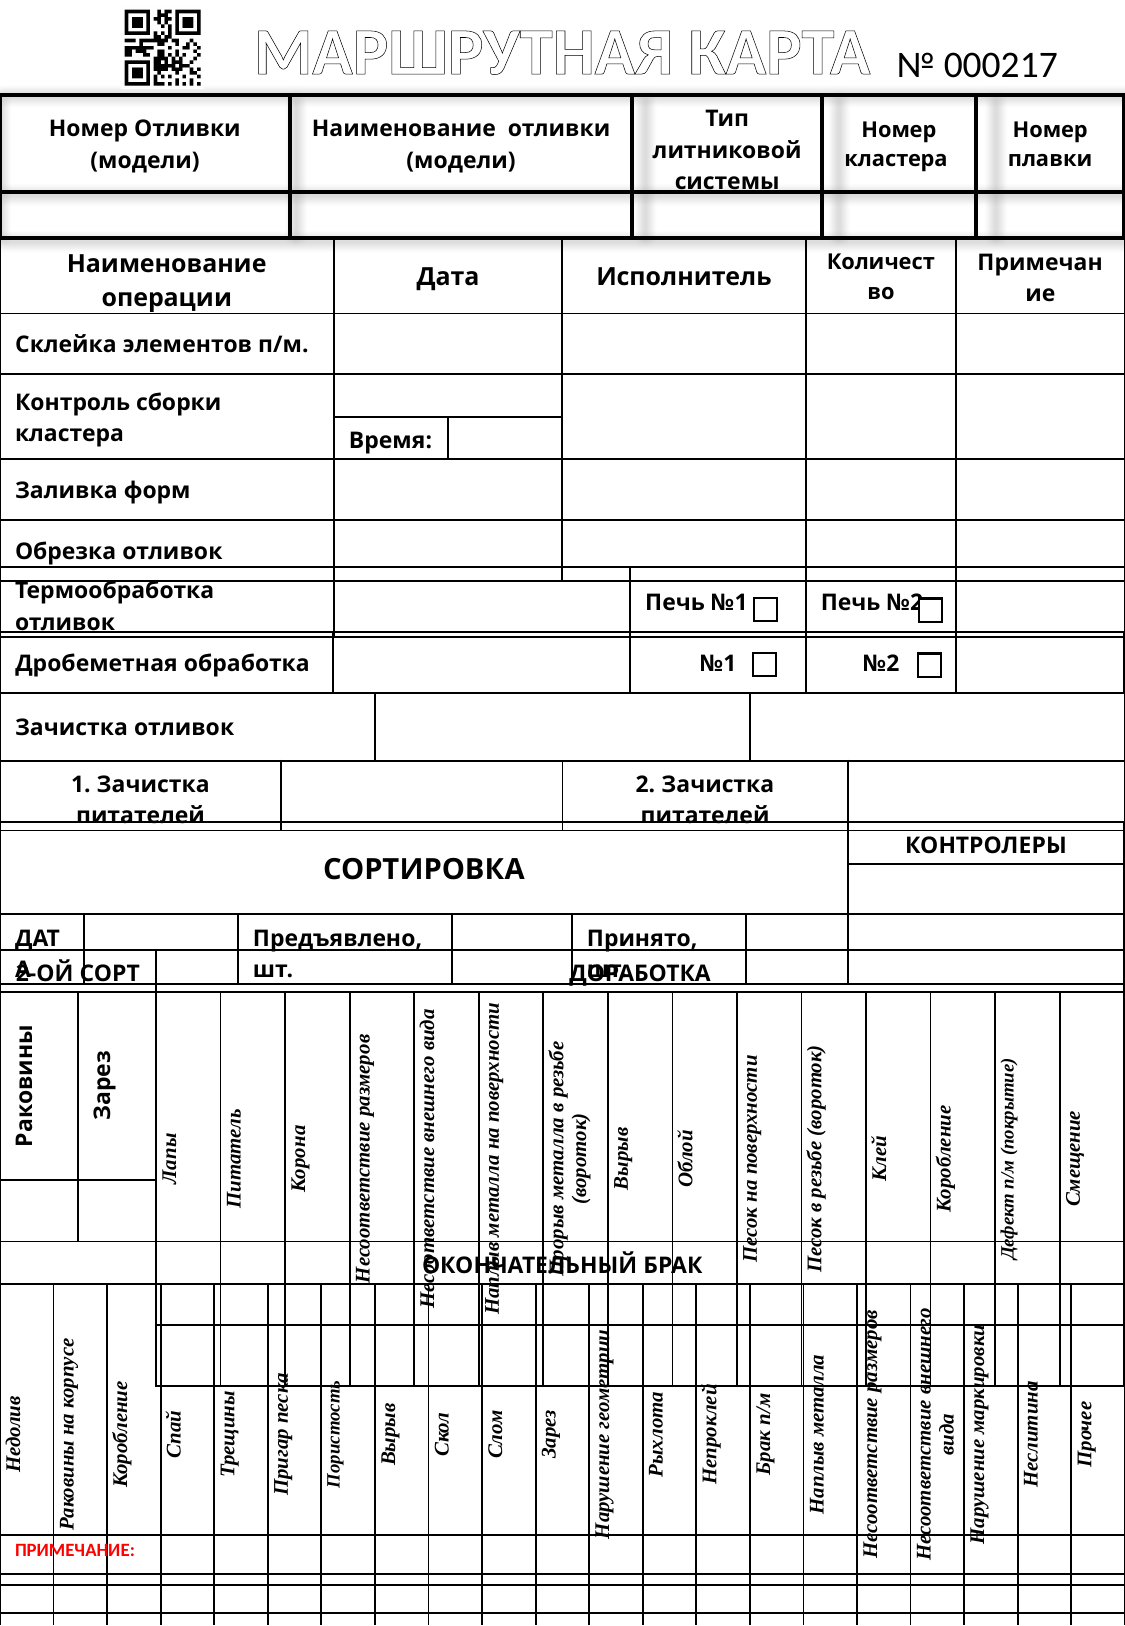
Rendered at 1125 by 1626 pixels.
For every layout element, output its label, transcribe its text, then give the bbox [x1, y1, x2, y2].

table_header Зачистка отливок [1, 694, 374, 760]
table_cell Коробление [108, 1285, 160, 1534]
table_header [335, 568, 629, 631]
table_cell [807, 314, 955, 373]
table_cell [1, 1575, 1124, 1612]
table_cell Обрезка отливок [1, 521, 333, 566]
table_cell [563, 314, 805, 373]
table_cell [1, 1181, 77, 1241]
table_cell Брак п/м [751, 1285, 803, 1534]
table_header ОКОНЧАТЕЛЬНЫЙ БРАК [1, 1242, 1124, 1283]
table_header ПРИМЕЧАНИЕ: [1, 1536, 1124, 1573]
table_cell [108, 1614, 160, 1625]
table_header [334, 633, 629, 692]
table_cell [957, 521, 1124, 566]
table_cell Облой [673, 993, 736, 1241]
table_cell [858, 1614, 910, 1625]
table_cell [269, 1614, 320, 1625]
table_header Номер кластера [824, 97, 974, 190]
table_header Наименование операции [1, 239, 333, 313]
table_cell Смещение [1061, 993, 1123, 1241]
table_header Термообработка отливок [1, 568, 333, 631]
table_cell [751, 1614, 803, 1625]
table_header Количество [807, 239, 955, 313]
table_cell [54, 1614, 106, 1625]
table_cell [965, 1614, 1017, 1625]
table_header [957, 568, 1124, 631]
table_cell [335, 375, 561, 416]
table_cell [1, 1614, 53, 1625]
table_cell Раковины [1, 993, 77, 1179]
table_cell [957, 460, 1124, 519]
table_header Номер Отливки (модели) [2, 97, 288, 190]
table_cell Недолив [1, 1285, 53, 1534]
table_cell Скол [429, 1285, 481, 1534]
table_cell Предъявлено, шт. [239, 915, 451, 983]
table_cell Рыхлота [644, 1285, 695, 1534]
text_box МАРШРУТНАЯ КАРТА [238, 0, 886, 87]
table_cell Питатель [221, 993, 284, 1241]
table_cell Дефект п/м (покрытие) [996, 993, 1059, 1241]
table_cell Пригар песка [269, 1285, 320, 1534]
table_cell [804, 1614, 856, 1625]
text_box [752, 597, 943, 678]
table_cell Несоответствие размеров [858, 1285, 910, 1534]
table_cell ДАТА [1, 915, 83, 983]
table_cell Зарез [79, 993, 155, 1179]
table_cell Заливка форм [1, 460, 333, 519]
table_cell [957, 375, 1124, 458]
table_header Печь №1 [631, 568, 805, 631]
table_cell Корона [286, 993, 349, 1241]
table_cell Прочее [1072, 1285, 1124, 1534]
table_cell Трещины [215, 1285, 267, 1534]
table_cell Время: [335, 418, 447, 458]
table_header КОНТРОЛЕРЫ [849, 823, 1123, 863]
table_cell [807, 521, 955, 566]
table_cell [824, 194, 974, 236]
table_header Примечание [957, 239, 1124, 313]
table_header 2. Зачистка питателей [563, 762, 847, 821]
table_cell [2, 194, 288, 236]
table_cell Принято, шт. [573, 915, 745, 983]
table_cell Несоответствие внешнего вида [415, 993, 478, 1241]
table_cell Нарушение геометрии [590, 1285, 642, 1534]
table_cell [453, 915, 571, 983]
table_header [957, 633, 1123, 692]
table_header №1 [631, 633, 805, 692]
table_cell Клей [867, 993, 930, 1241]
table_header Исполнитель [563, 239, 805, 313]
table_header [751, 694, 1124, 760]
table_cell Несоответствие размеров [351, 993, 413, 1241]
table_cell [162, 1614, 213, 1625]
table_cell [849, 865, 1123, 913]
table_cell Песок на поверхности [738, 993, 801, 1241]
table_cell [807, 375, 955, 458]
text_box № 000217 [881, 32, 1073, 93]
table_cell Зарез [537, 1285, 588, 1534]
table_cell Песок в резьбе (вороток) [802, 993, 865, 1241]
table_cell Контроль сборки кластера [1, 375, 333, 458]
table_cell [79, 1181, 155, 1241]
table_cell [1072, 1614, 1124, 1625]
table_header Печь №2 [807, 568, 955, 631]
table_cell [911, 1614, 963, 1625]
table_header ДОРАБОТКА [157, 985, 1123, 991]
table_cell [335, 314, 561, 373]
table_cell [807, 460, 955, 519]
table_cell Нарушение маркировки [965, 1285, 1017, 1534]
table_cell Вырыв [376, 1285, 428, 1534]
table_cell [978, 194, 1122, 236]
table_cell [335, 460, 561, 519]
table_header 1. Зачистка питателей [1, 762, 280, 821]
table_cell [537, 1614, 588, 1625]
table_header Номер плавки [978, 97, 1122, 190]
table_cell [747, 915, 847, 983]
table_cell Коробление [931, 993, 994, 1241]
table_header [282, 762, 562, 821]
table_cell [85, 915, 237, 983]
table_header СОРТИРОВКА [1, 823, 847, 913]
table_cell [957, 314, 1124, 373]
table_cell [335, 521, 561, 566]
table_header Тип литниковой системы [634, 97, 820, 190]
table_cell Непроклей [697, 1285, 749, 1534]
table_cell [563, 460, 805, 519]
table_cell [322, 1614, 374, 1625]
table_header №2 [807, 633, 955, 692]
table_cell [292, 194, 630, 236]
table_header 2-ОЙ СОРТ [1, 985, 155, 991]
table_cell Слом [483, 1285, 535, 1534]
table_header Дата [335, 239, 561, 313]
table_header [376, 694, 749, 760]
table_cell Наплыв металла на поверхности [480, 993, 542, 1241]
table_cell [644, 1614, 695, 1625]
table_header Наименование отливки (модели) [292, 97, 630, 190]
table_cell [563, 375, 805, 458]
table_cell [697, 1614, 749, 1625]
table_cell [590, 1614, 642, 1625]
table_cell [215, 1614, 267, 1625]
table_cell [483, 1614, 535, 1625]
table_cell [1019, 1614, 1070, 1625]
table_cell [563, 521, 805, 566]
table_cell Лапы [157, 993, 220, 1241]
table_cell [849, 915, 1123, 983]
table_cell Спай [162, 1285, 213, 1534]
table_cell Наплыв металла [804, 1285, 856, 1534]
table_cell [376, 1614, 428, 1625]
picture [121, 6, 204, 89]
table_cell [449, 418, 561, 458]
table_cell [429, 1614, 481, 1625]
table_cell Неслитина [1019, 1285, 1070, 1534]
table_cell [634, 194, 820, 236]
table_cell Несоответствие внешнего вида [911, 1285, 963, 1534]
table_cell Прорыв металла в резьбе (вороток) [544, 993, 607, 1241]
table_cell Пористость [322, 1285, 374, 1534]
table_cell Раковины на корпусе [54, 1285, 106, 1534]
table_cell Склейка элементов п/м. [1, 314, 333, 373]
table_cell Вырыв [609, 993, 672, 1241]
table_header [849, 762, 1124, 821]
table_header Дробеметная обработка [1, 633, 332, 692]
